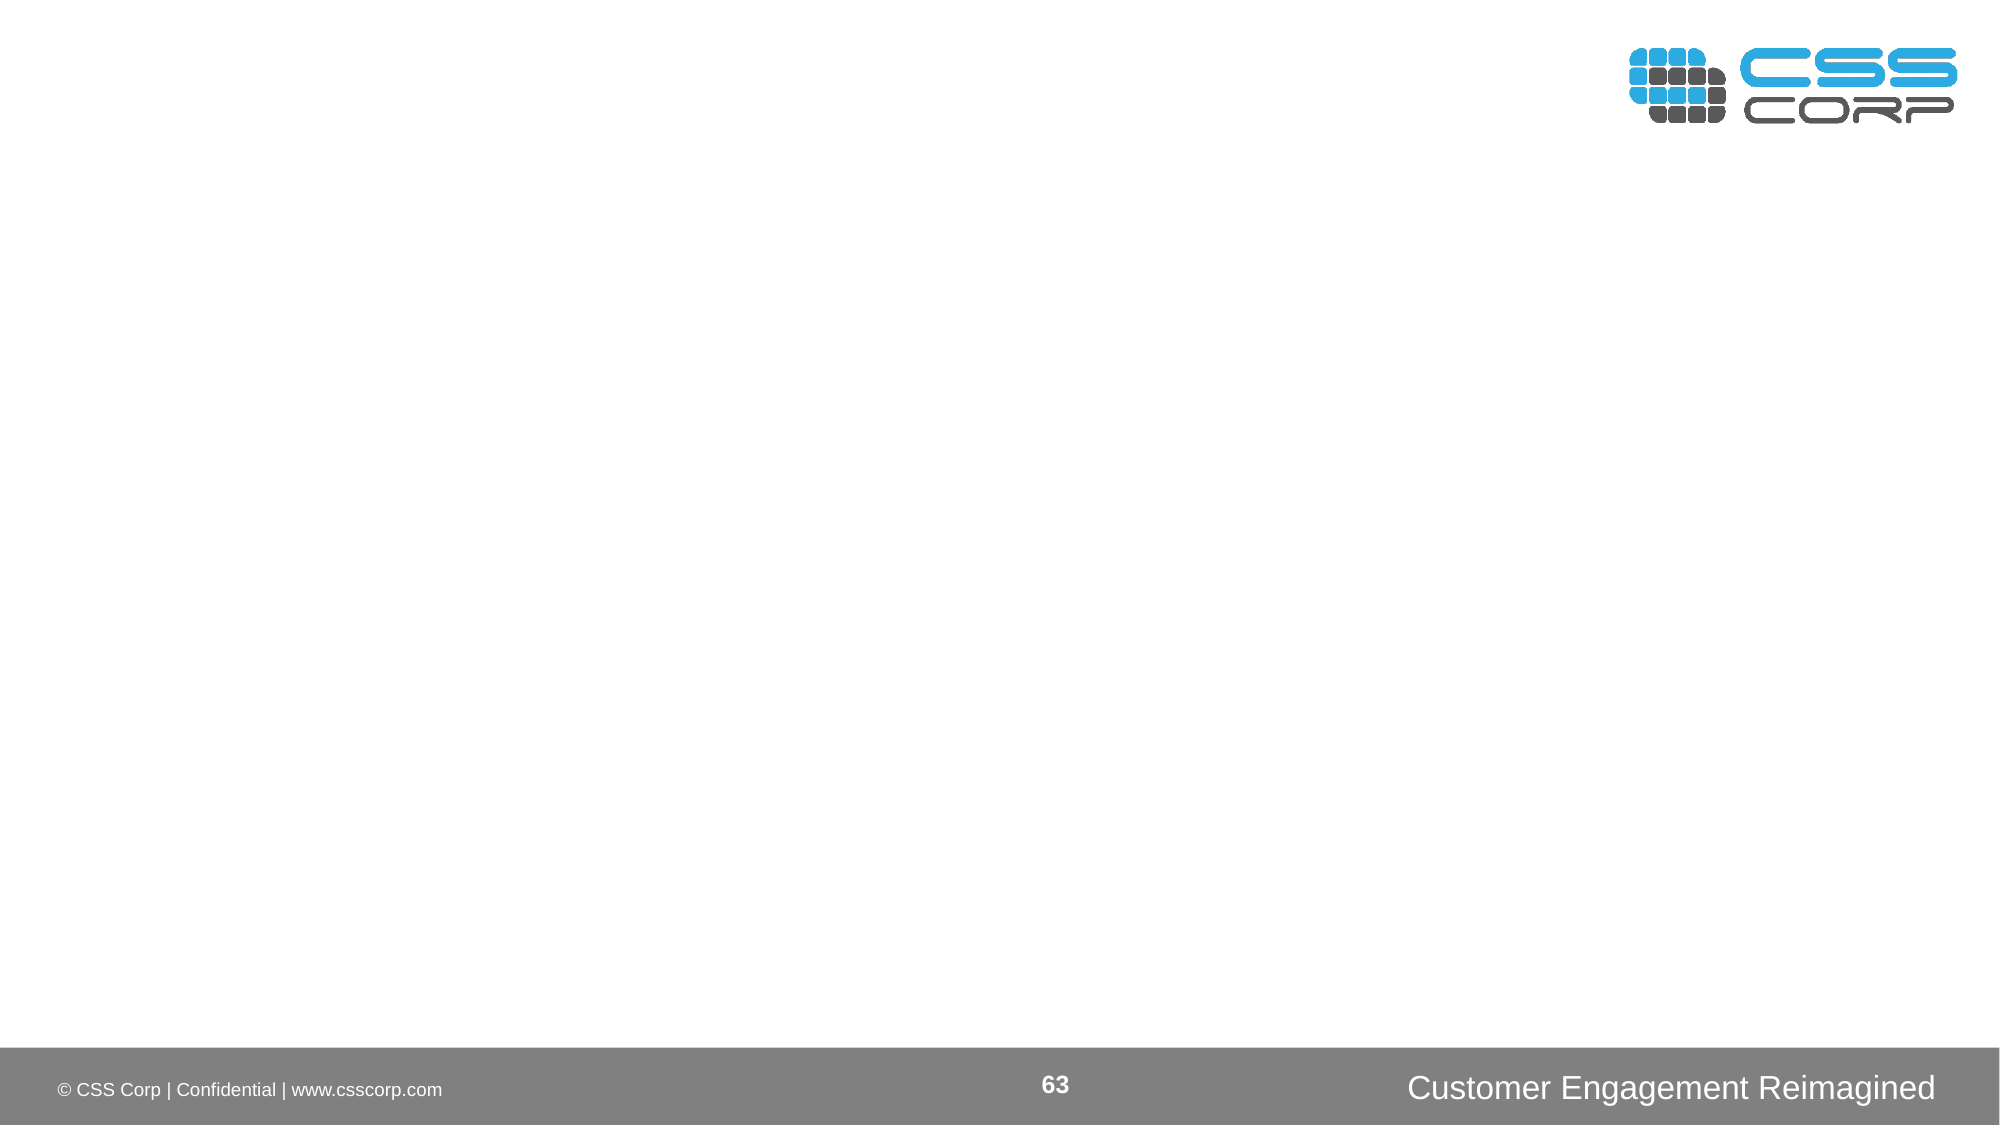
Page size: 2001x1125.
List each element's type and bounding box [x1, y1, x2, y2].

picture [1629, 48, 1958, 130]
